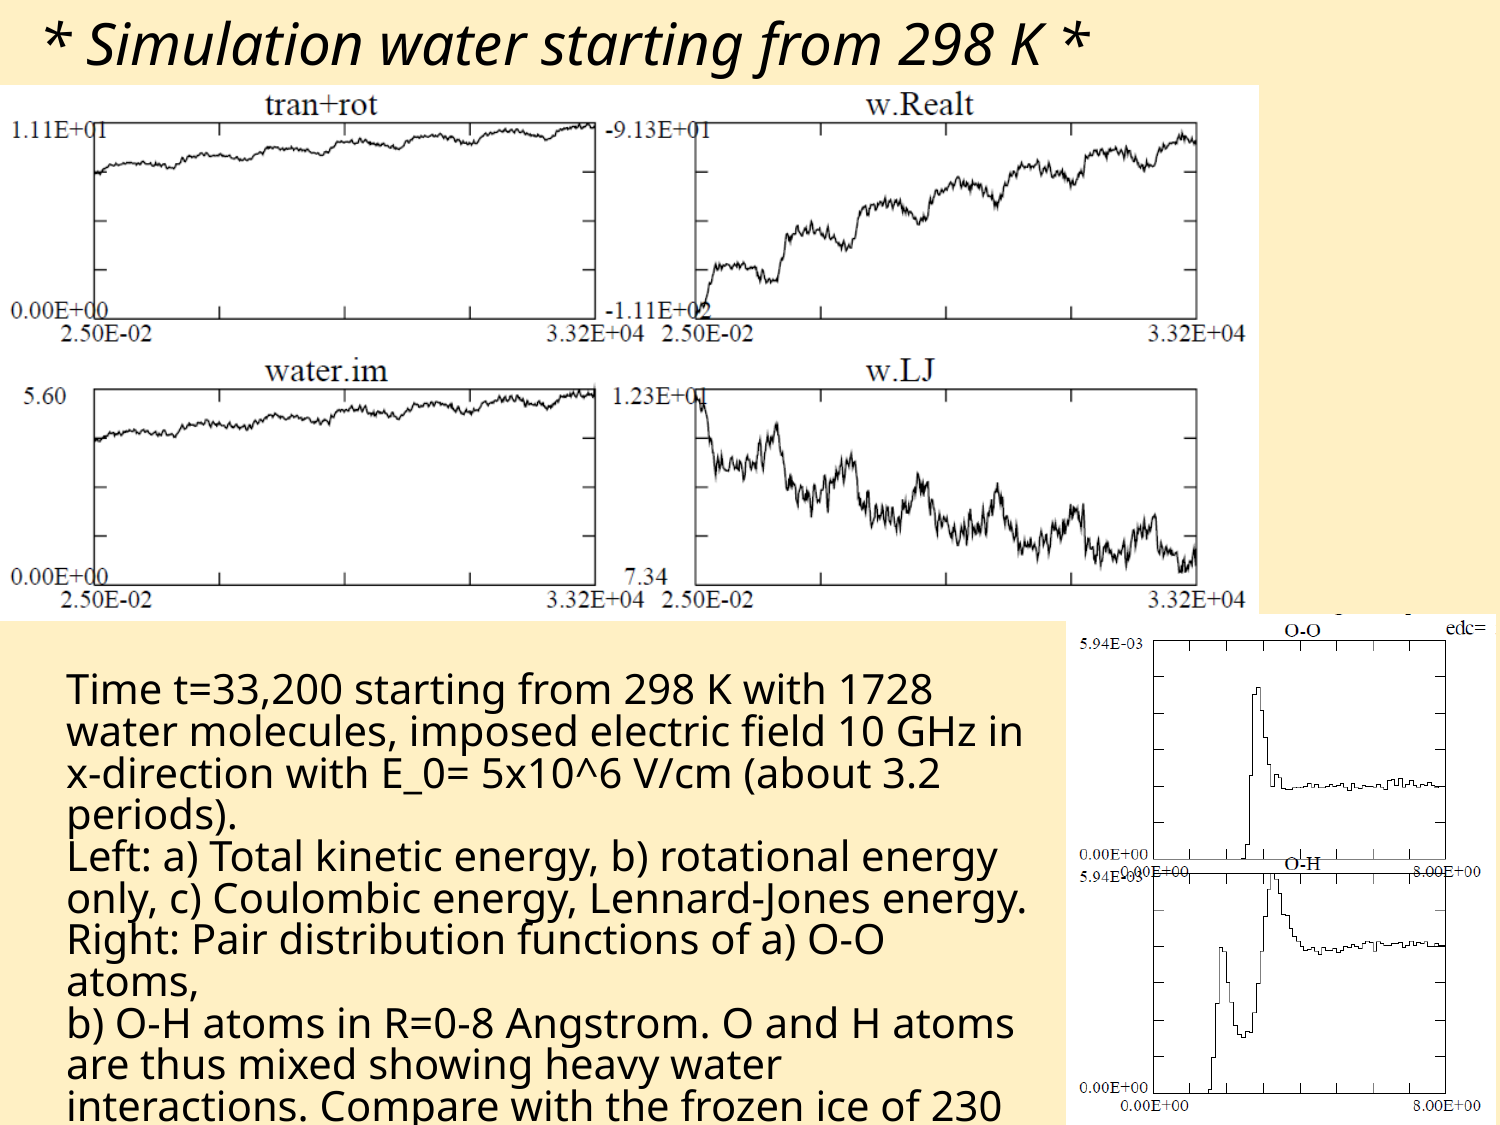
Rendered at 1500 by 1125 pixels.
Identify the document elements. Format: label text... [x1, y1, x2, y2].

picture [0, 85, 1496, 1125]
text_box * Simulation water starting from 298 K * [24, 0, 1105, 85]
text_box Time t=33,200 starting from 298 K with 1728 water molecules, imposed electric field 10 GHz in x-direction with E_0= 5x10^6 V/cm (about 3.2 periods). Left: a) Total kinetic energy, b) rotational energy only, c) Coulombic energy, Lennard-Jones energy. Right: Pair distribution functions of a) O-O atoms, b) O-H atoms in R=0-8 Angstrom. O and H atoms are thus mixed showing heavy water interactions. Compare with the frozen ice of 230 K. [51, 663, 1046, 1125]
